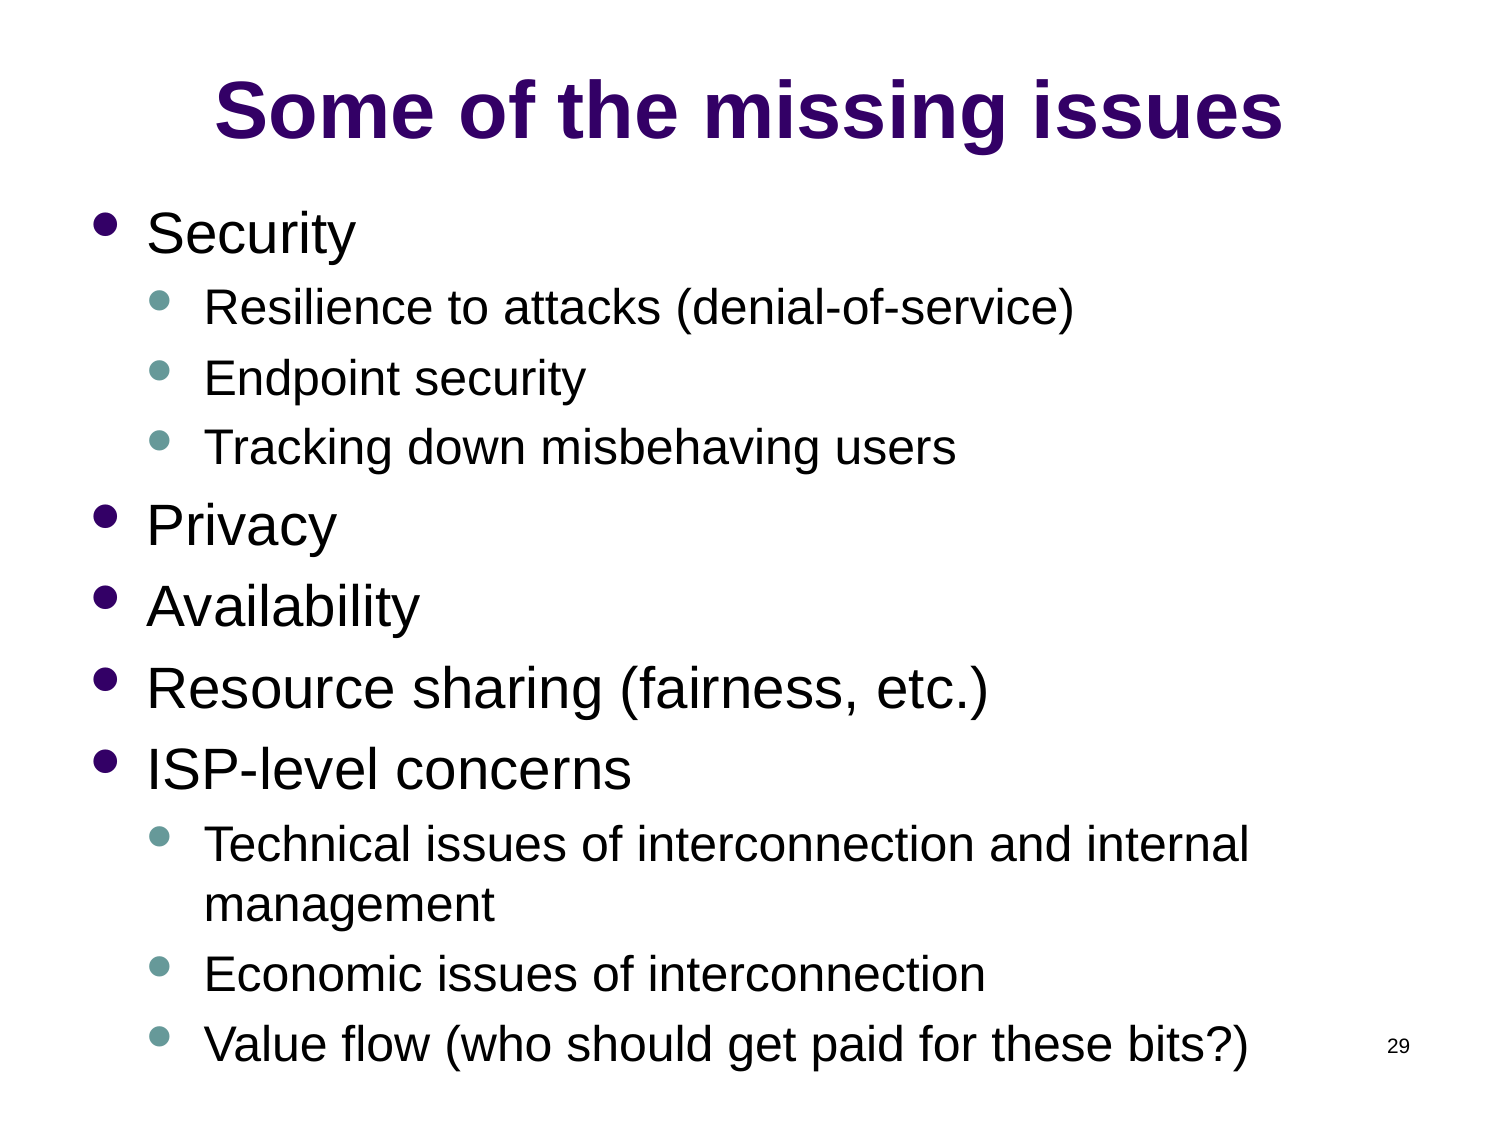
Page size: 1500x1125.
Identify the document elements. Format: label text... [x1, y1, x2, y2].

title Some of the missing issues [0, 20, 1500, 163]
slide_number 29 [1074, 1024, 1426, 1101]
list Security Resilience to attacks (denial-of-service) Endpoint security Tracking down misbehaving users Privacy Availability Resource sharing (fairness, etc.) ISP-level concerns Technical issues of interconnection and internal management Economic issues of interconnection Value flow (who should get paid for these bits?) [75, 187, 1500, 981]
